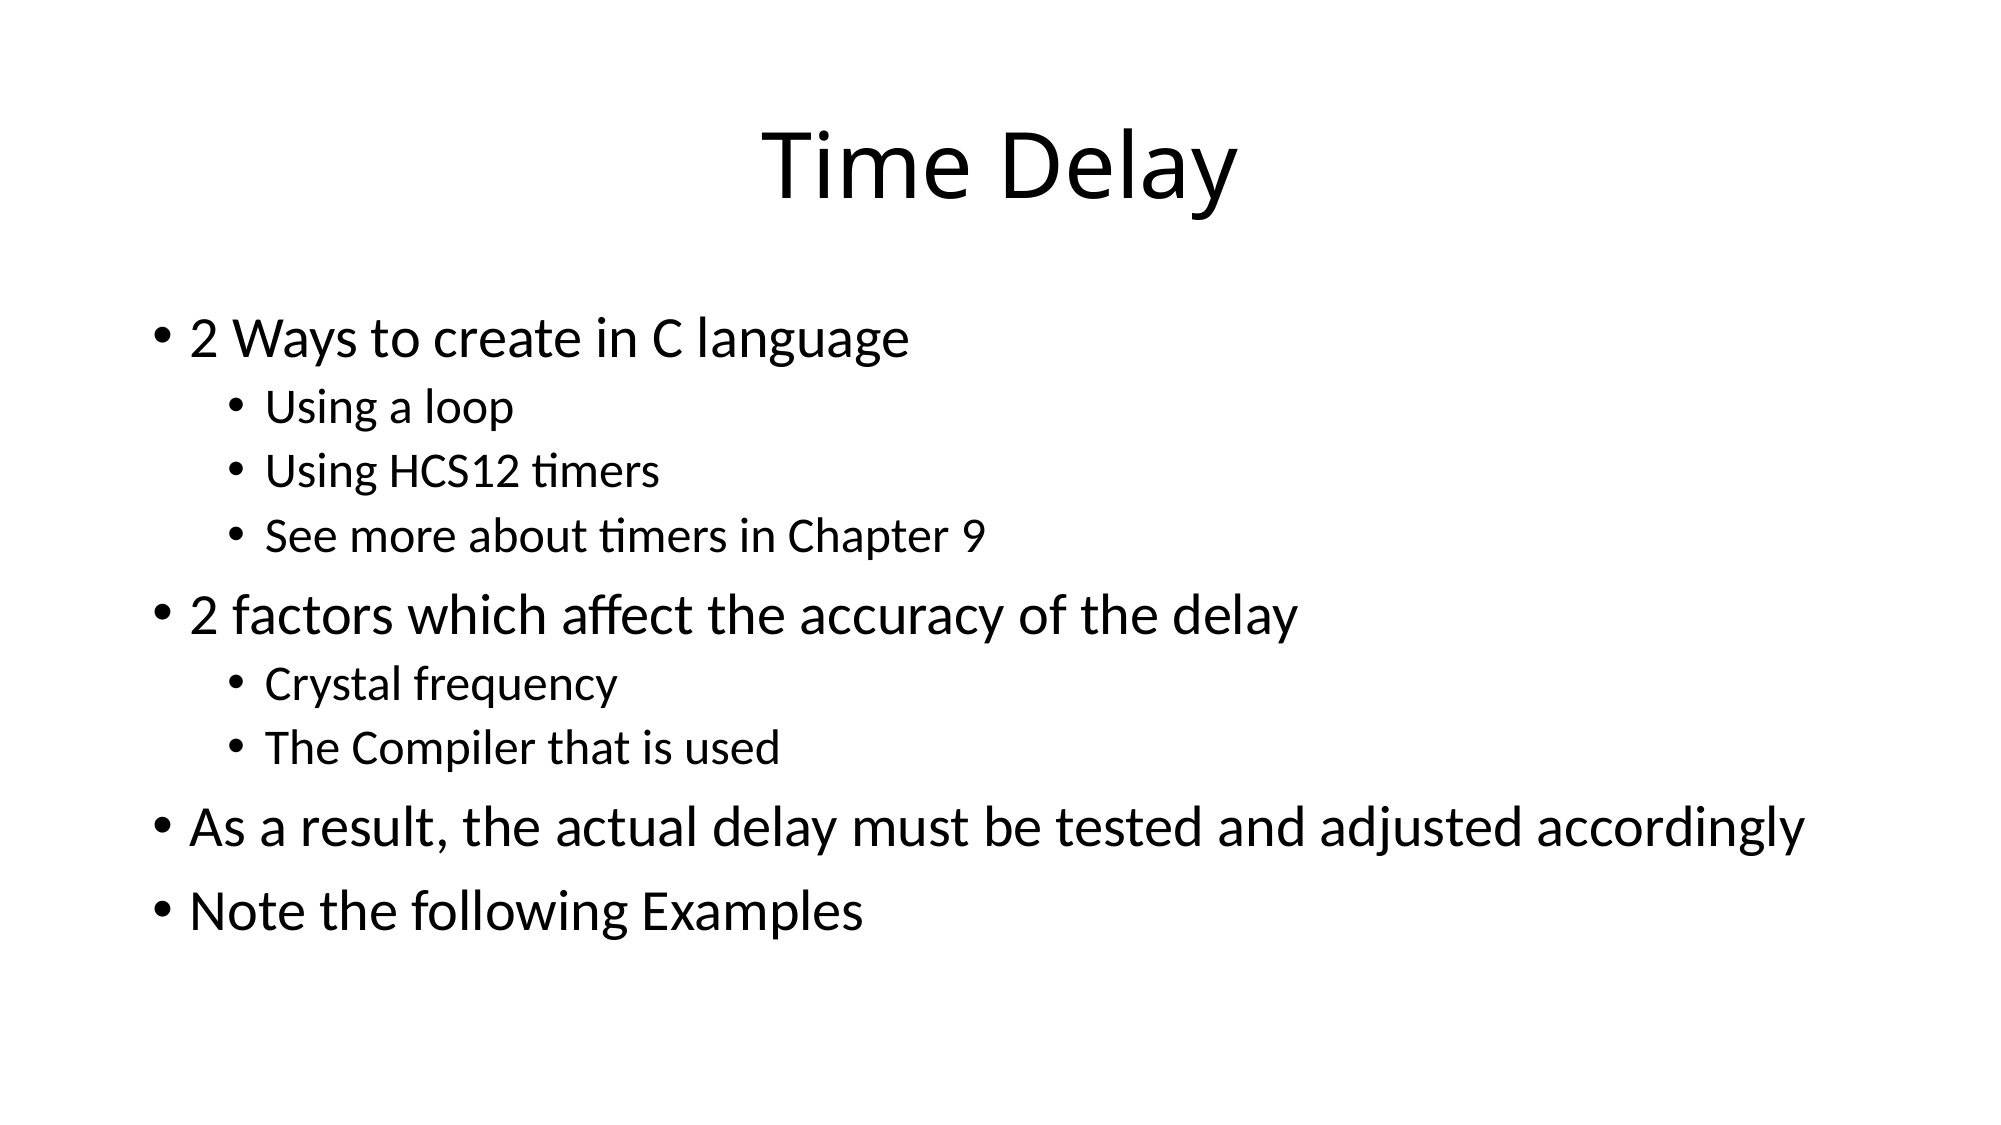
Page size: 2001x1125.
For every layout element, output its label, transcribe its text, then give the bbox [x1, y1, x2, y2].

title Time Delay [137, 59, 1863, 278]
list 2 Ways to create in C language Using a loop Using HCS12 timers See more about timers in Chapter 9 2 factors which affect the accuracy of the delay Crystal frequency The Compiler that is used As a result, the actual delay must be tested and adjusted accordingly Note the following Examples [137, 299, 1863, 1014]
